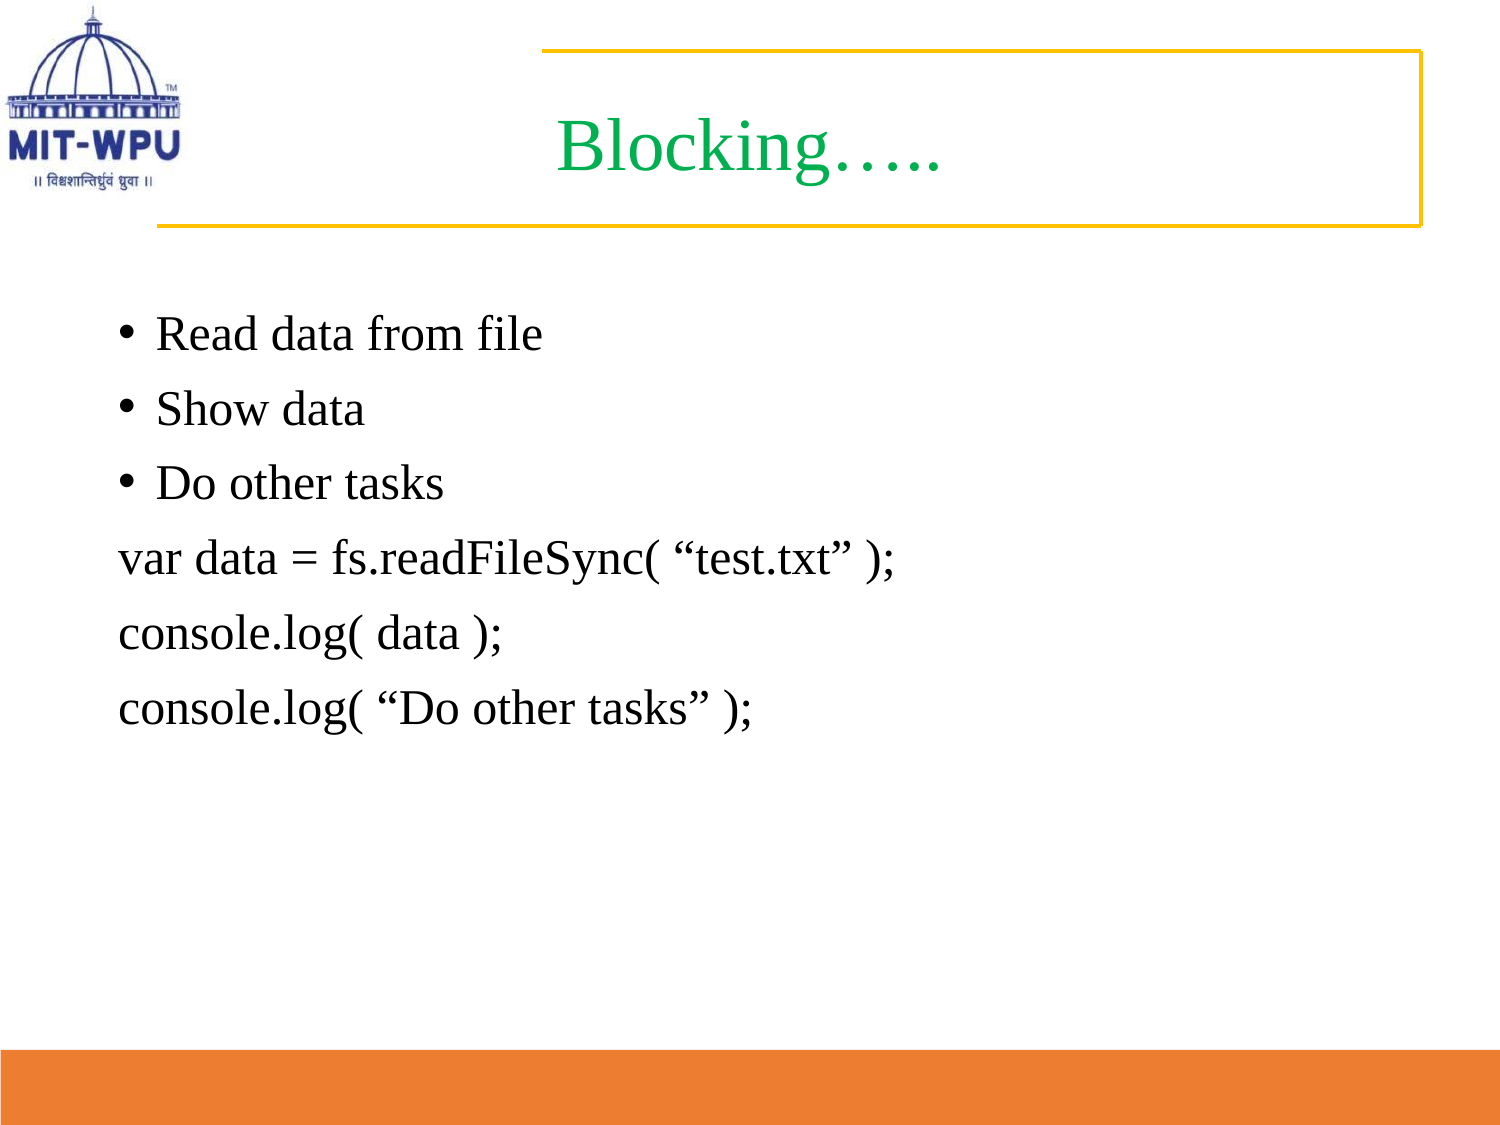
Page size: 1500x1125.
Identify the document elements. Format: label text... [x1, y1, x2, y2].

list Read data from file Show data Do other tasks var data = fs.readFileSync( “test.txt” ); console.log( data ); console.log( “Do other tasks” ); [103, 299, 1397, 1014]
picture [0, 0, 188, 197]
title Blocking….. [103, 37, 1397, 255]
